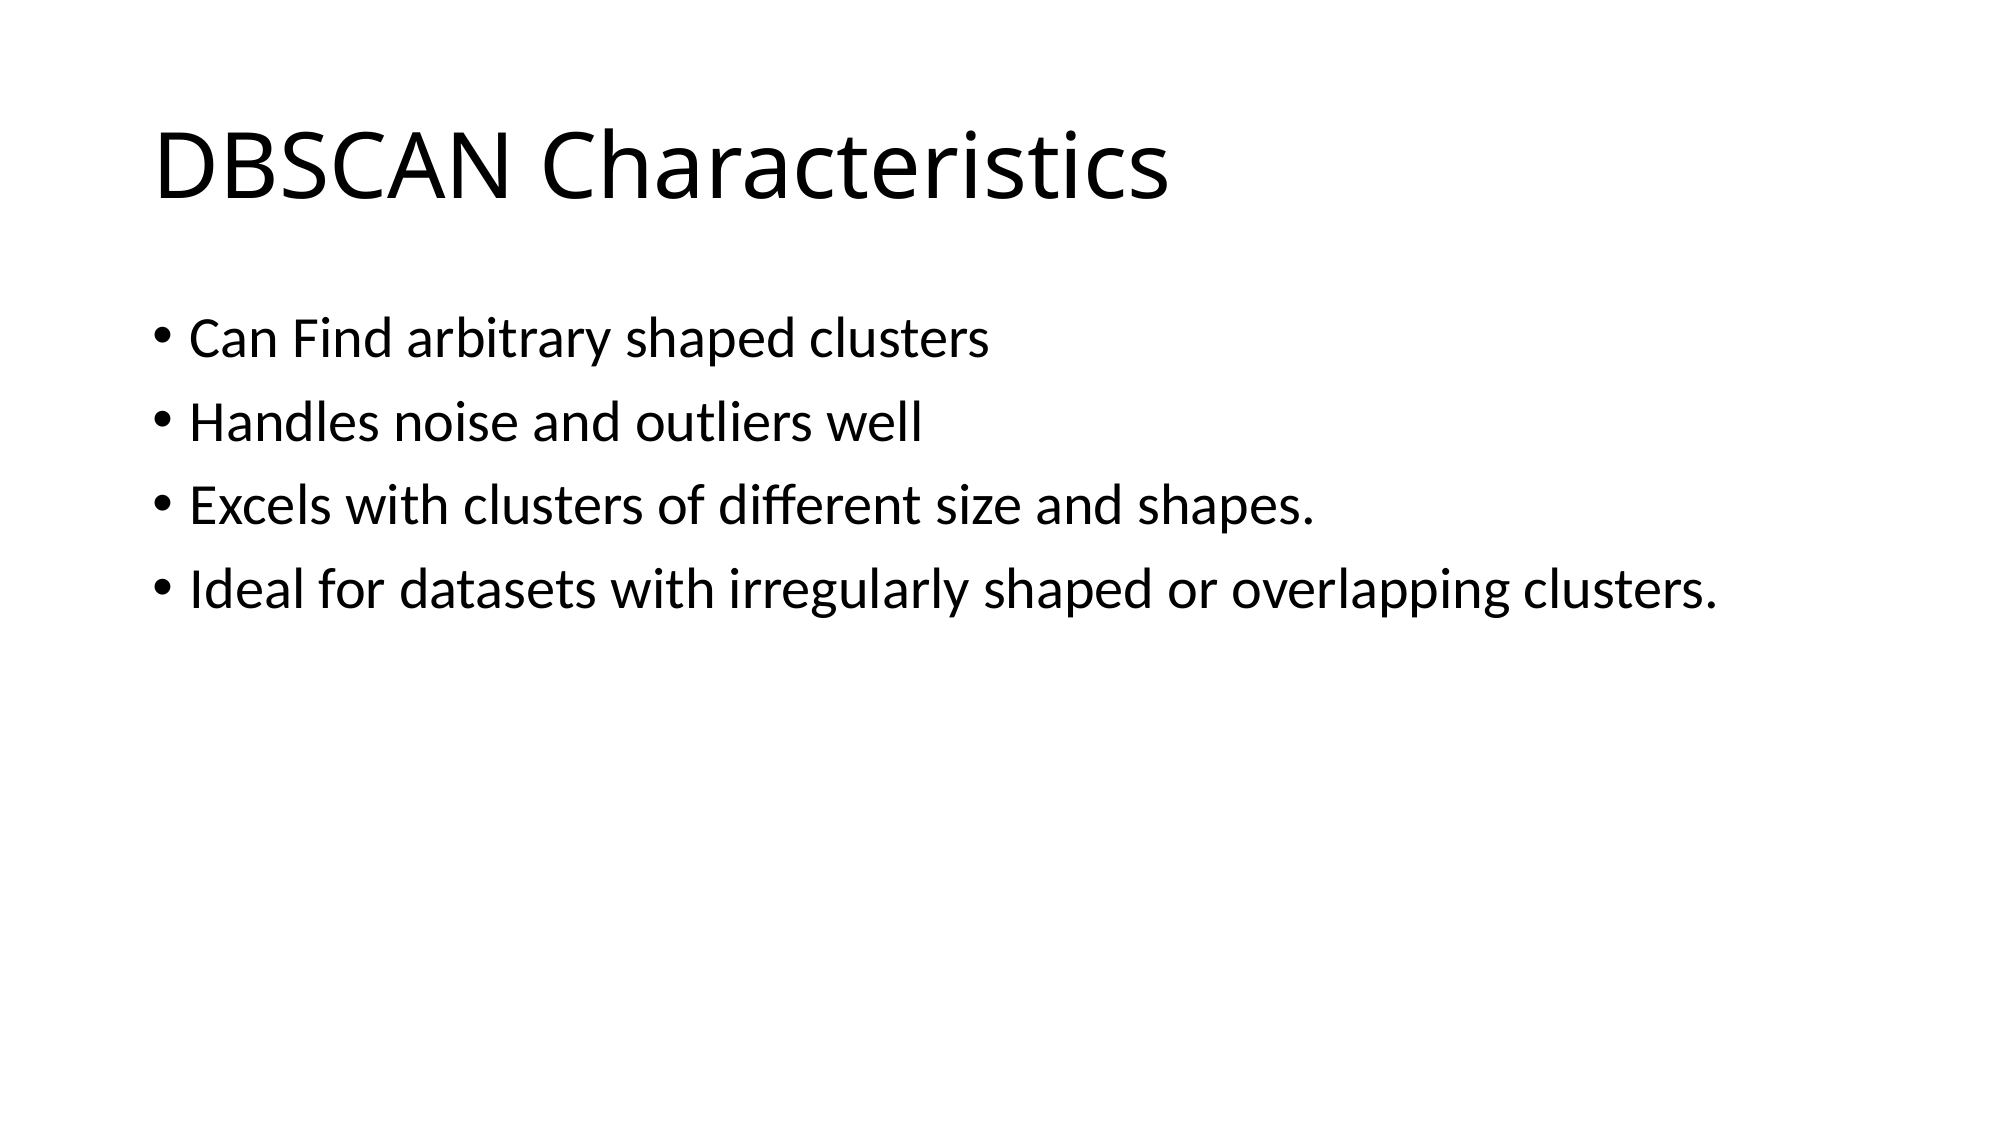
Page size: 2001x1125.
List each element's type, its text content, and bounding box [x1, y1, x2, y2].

title DBSCAN Characteristics [137, 59, 1863, 278]
list Can Find arbitrary shaped clusters Handles noise and outliers well Excels with clusters of different size and shapes. Ideal for datasets with irregularly shaped or overlapping clusters. [137, 299, 1863, 1014]
